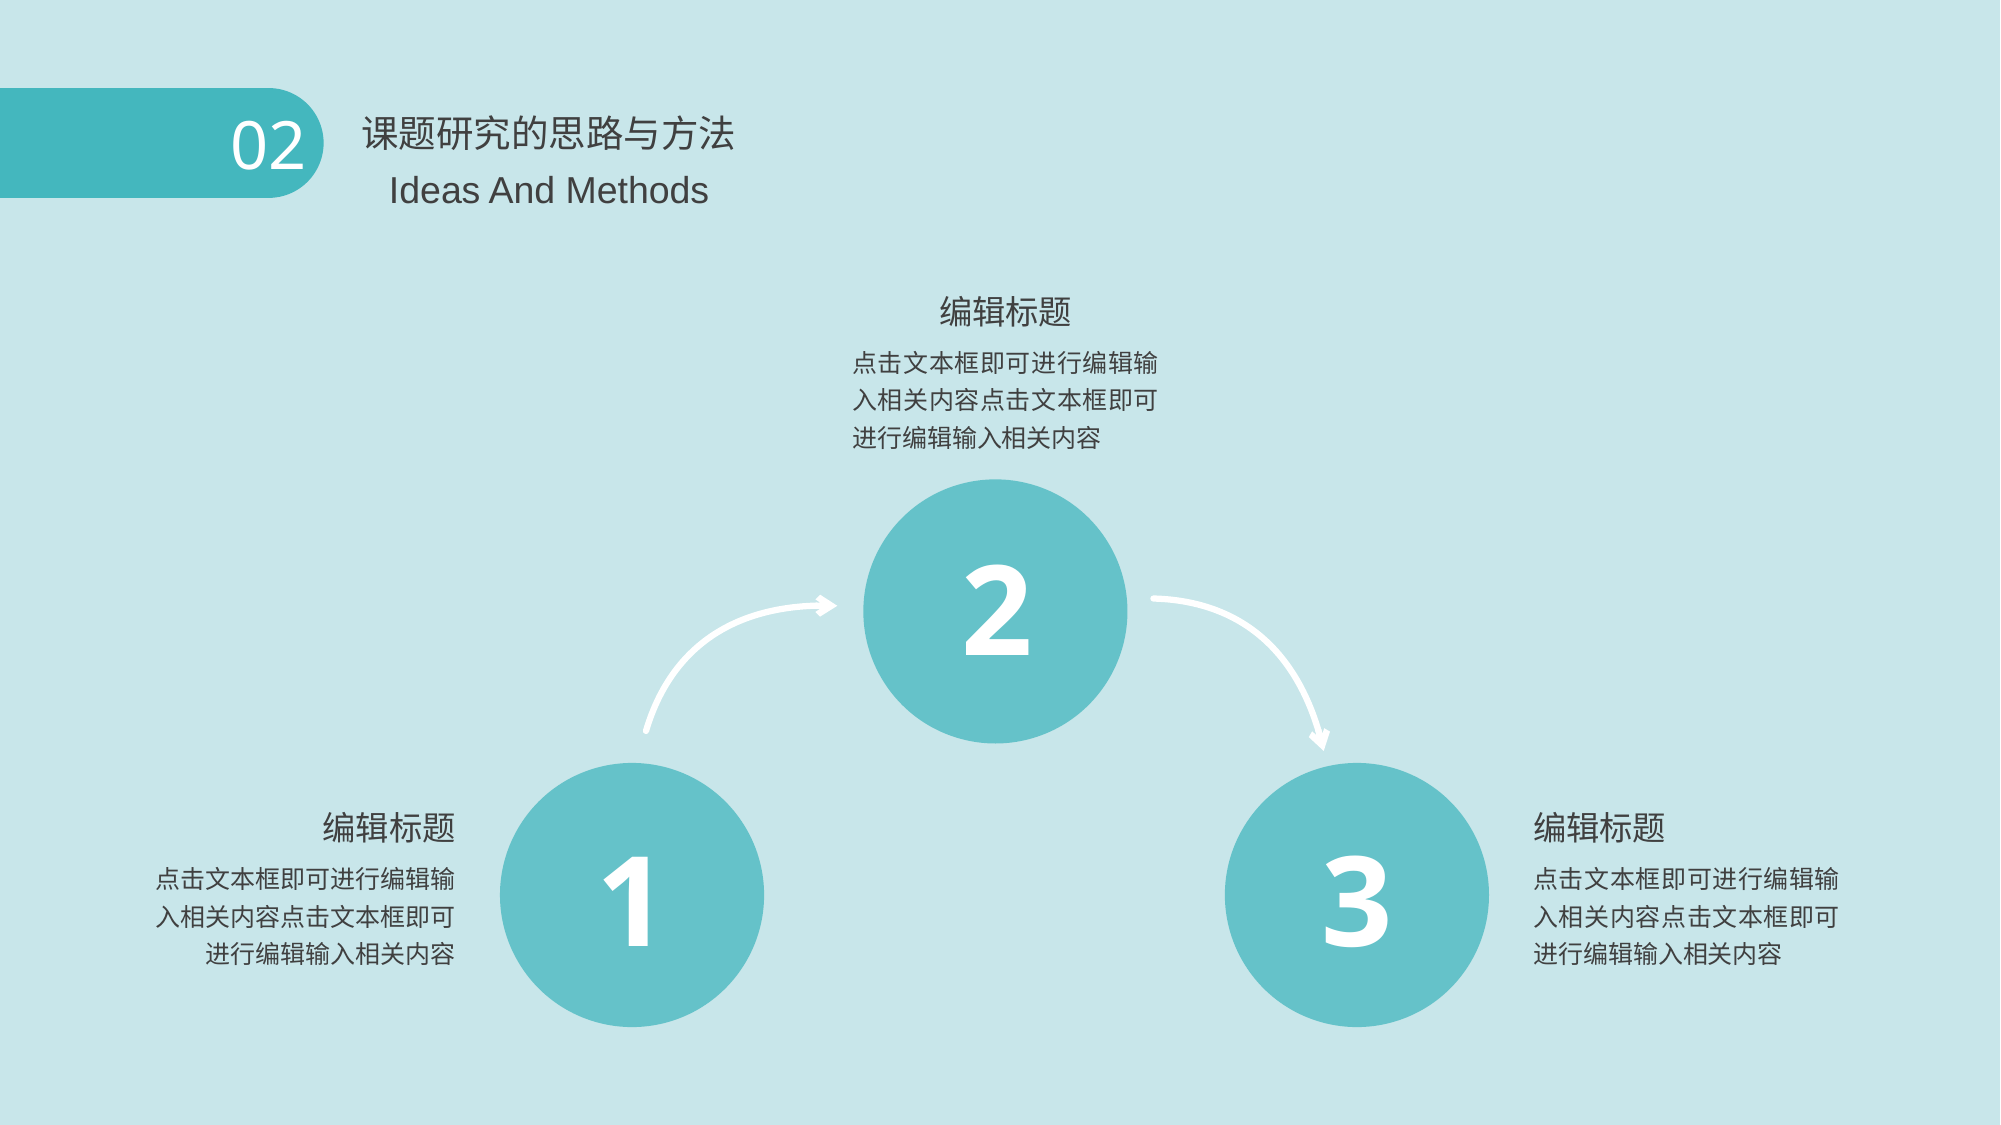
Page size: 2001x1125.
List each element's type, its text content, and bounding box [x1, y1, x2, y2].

text_box 点击文本框即可进行编辑输入相关内容点击文本框即可进行编辑输入相关内容 [837, 332, 1175, 460]
text_box 2 [914, 530, 1079, 681]
text_box 3 [1275, 821, 1439, 972]
text_box Ideas And Methods [137, 158, 961, 219]
text_box 编辑标题 [247, 799, 471, 855]
text_box [0, 87, 258, 199]
text_box 编辑标题 [1518, 799, 1742, 855]
text_box 02 [196, 95, 341, 158]
text_box 编辑标题 [894, 283, 1118, 339]
text_box 课题研究的思路与方法 [346, 57, 752, 158]
text_box 点击文本框即可进行编辑输入相关内容点击文本框即可进行编辑输入相关内容 [1518, 848, 1856, 976]
text_box 点击文本框即可进行编辑输入相关内容点击文本框即可进行编辑输入相关内容 [133, 848, 471, 976]
text_box 1 [550, 821, 714, 972]
text_box [862, 478, 1129, 745]
text_box [645, 598, 838, 732]
text_box [1223, 761, 1491, 1029]
text_box [498, 761, 766, 1029]
text_box [1152, 597, 1328, 751]
text_box [239, 87, 298, 95]
